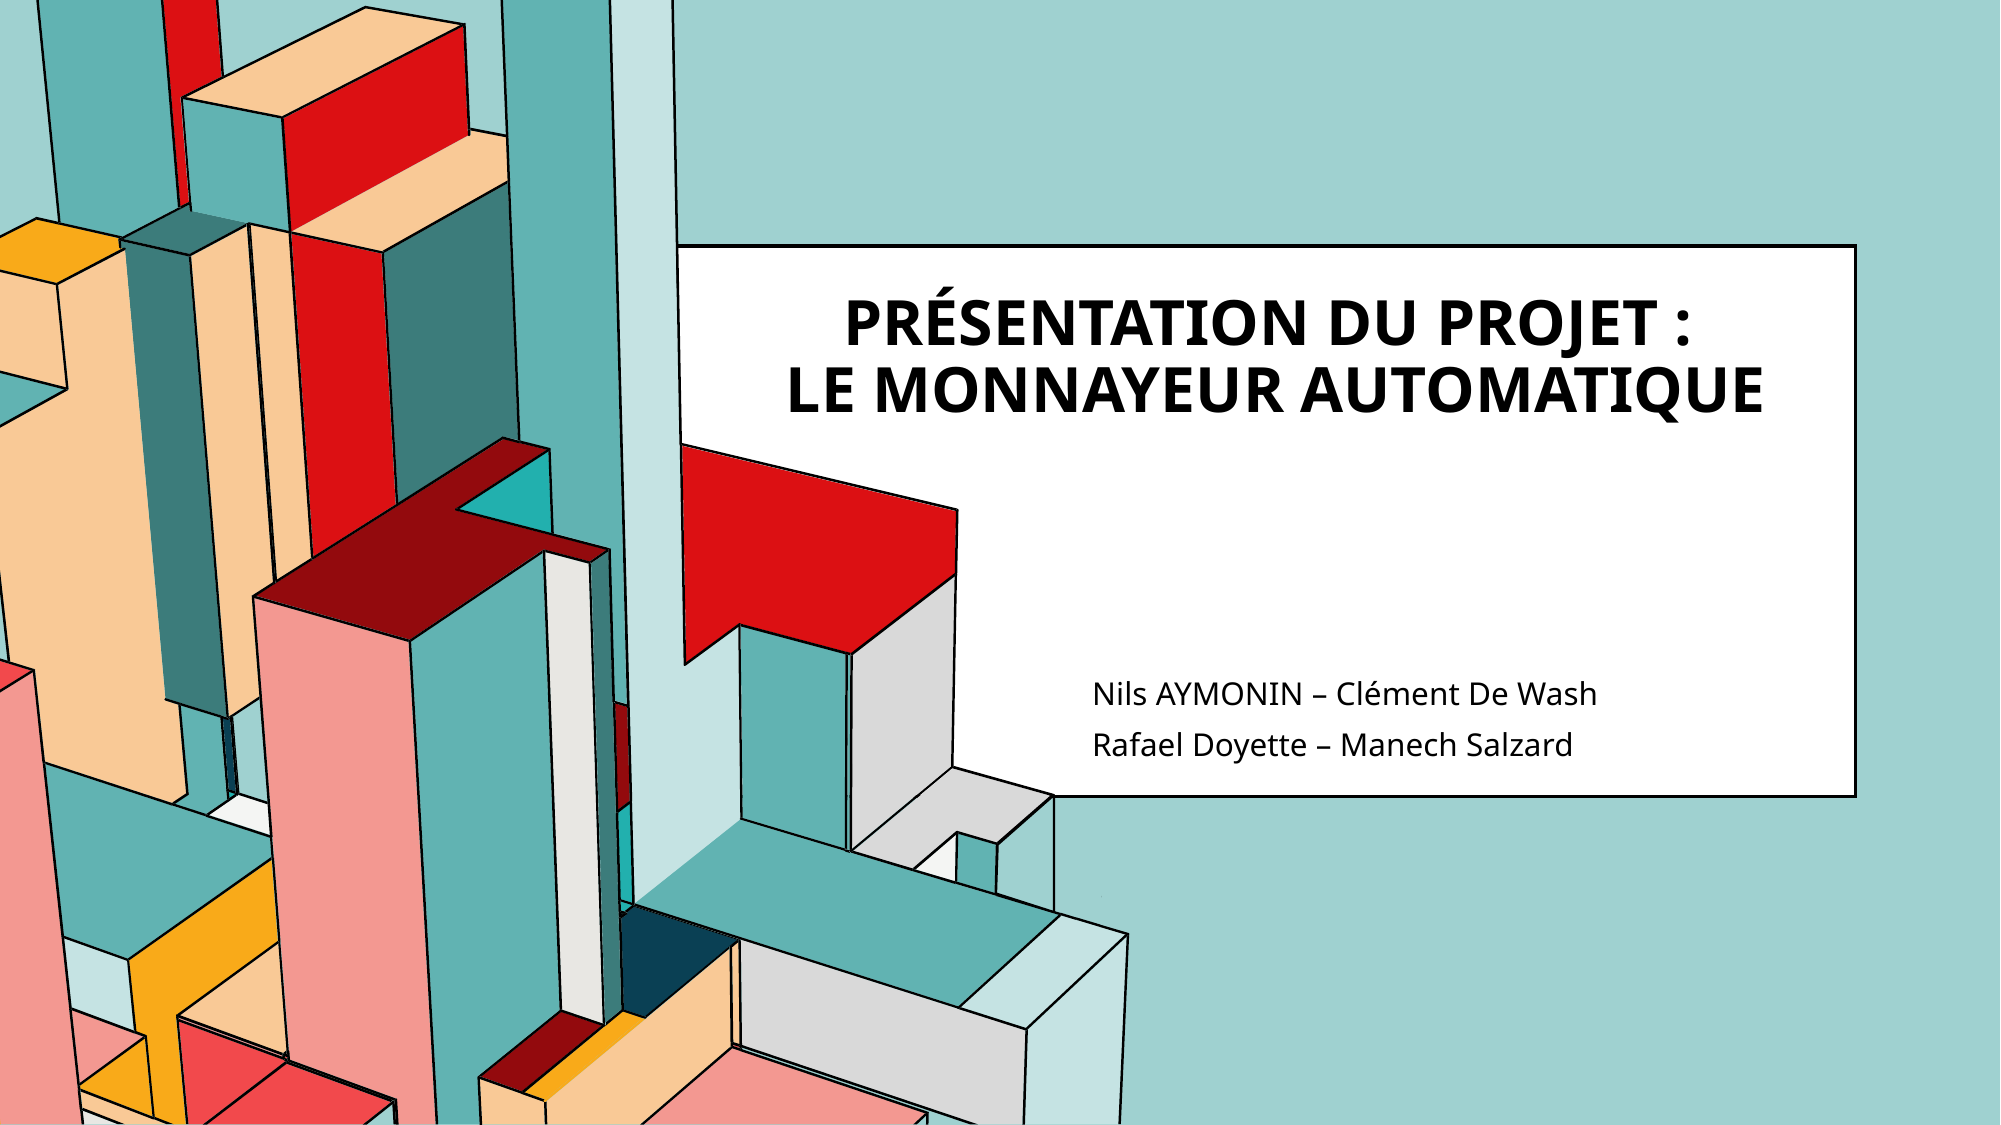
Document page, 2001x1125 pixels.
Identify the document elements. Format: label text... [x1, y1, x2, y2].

title Présentation du projet : Le monnayeur automatique [728, 277, 1824, 434]
subtitle Nils AYMONIN – Clément De Wash Rafael Doyette – Manech Salzard [1077, 670, 1796, 772]
